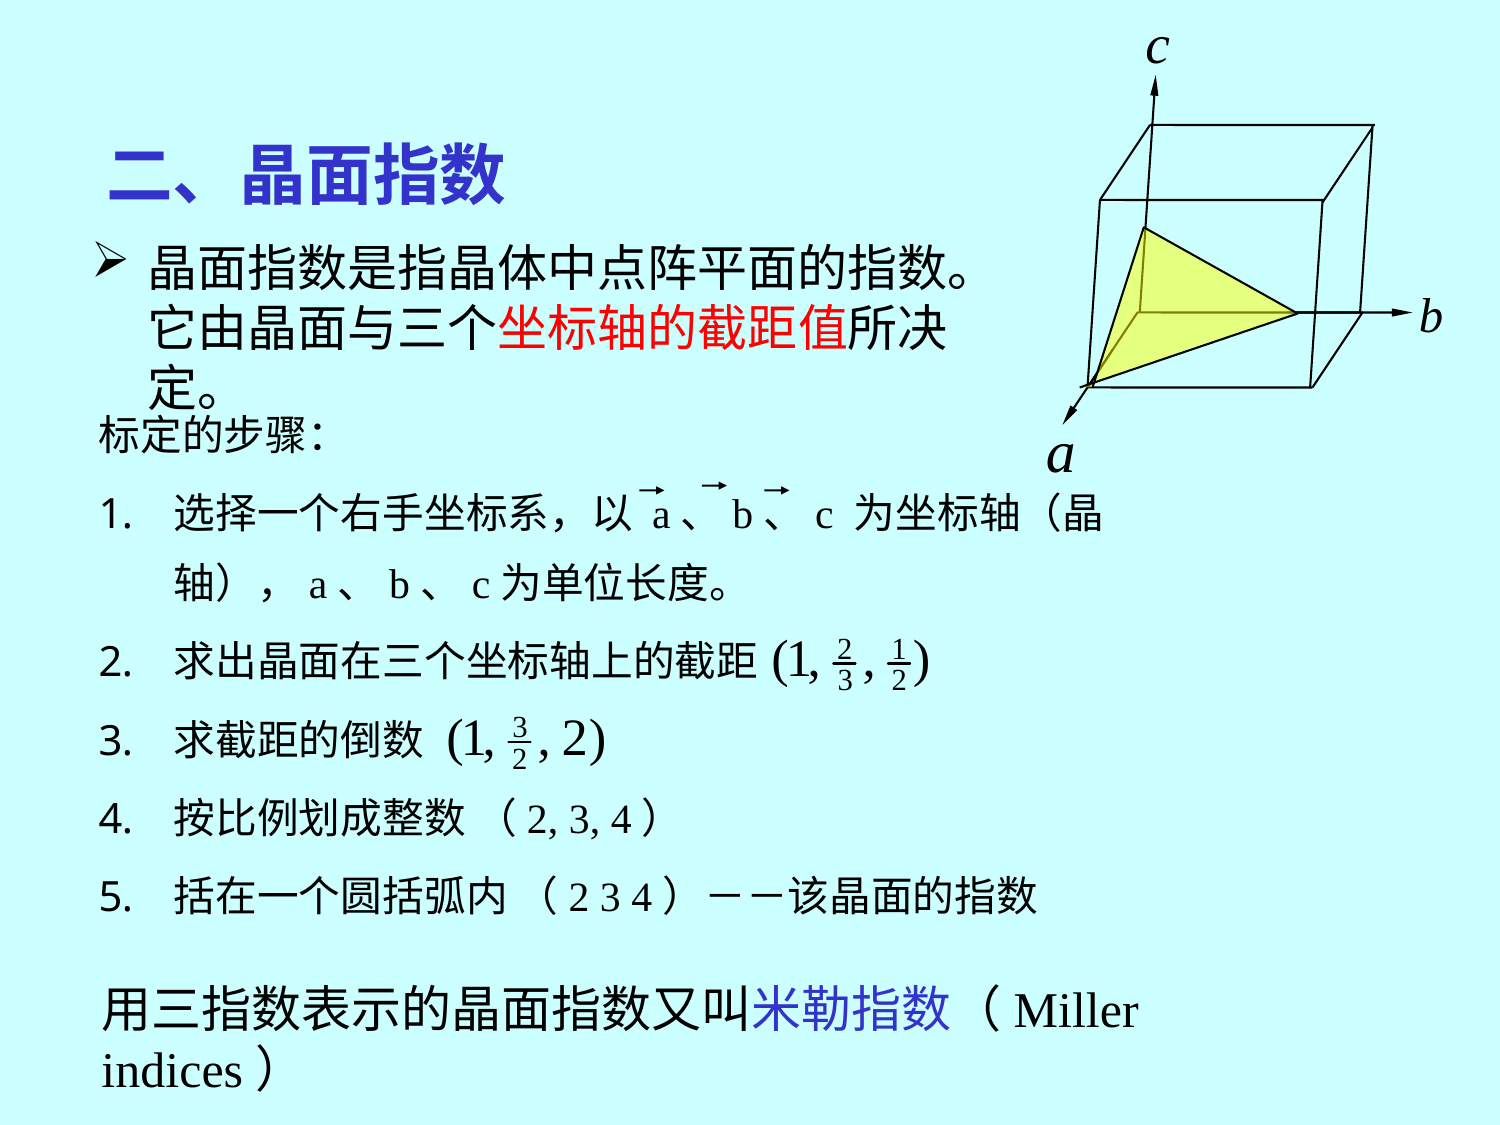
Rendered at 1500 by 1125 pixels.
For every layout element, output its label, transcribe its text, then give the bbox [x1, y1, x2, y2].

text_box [1037, 12, 1458, 488]
text_box 二、晶面指数 [91, 125, 742, 228]
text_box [83, 380, 1360, 932]
text_box 用三指数表示的晶面指数又叫米勒指数（Miller indices） [86, 969, 1362, 1105]
text_box 晶面指数是指晶体中点阵平面的指数。它由晶面与三个坐标轴的截距值所决定。 [76, 228, 1025, 424]
